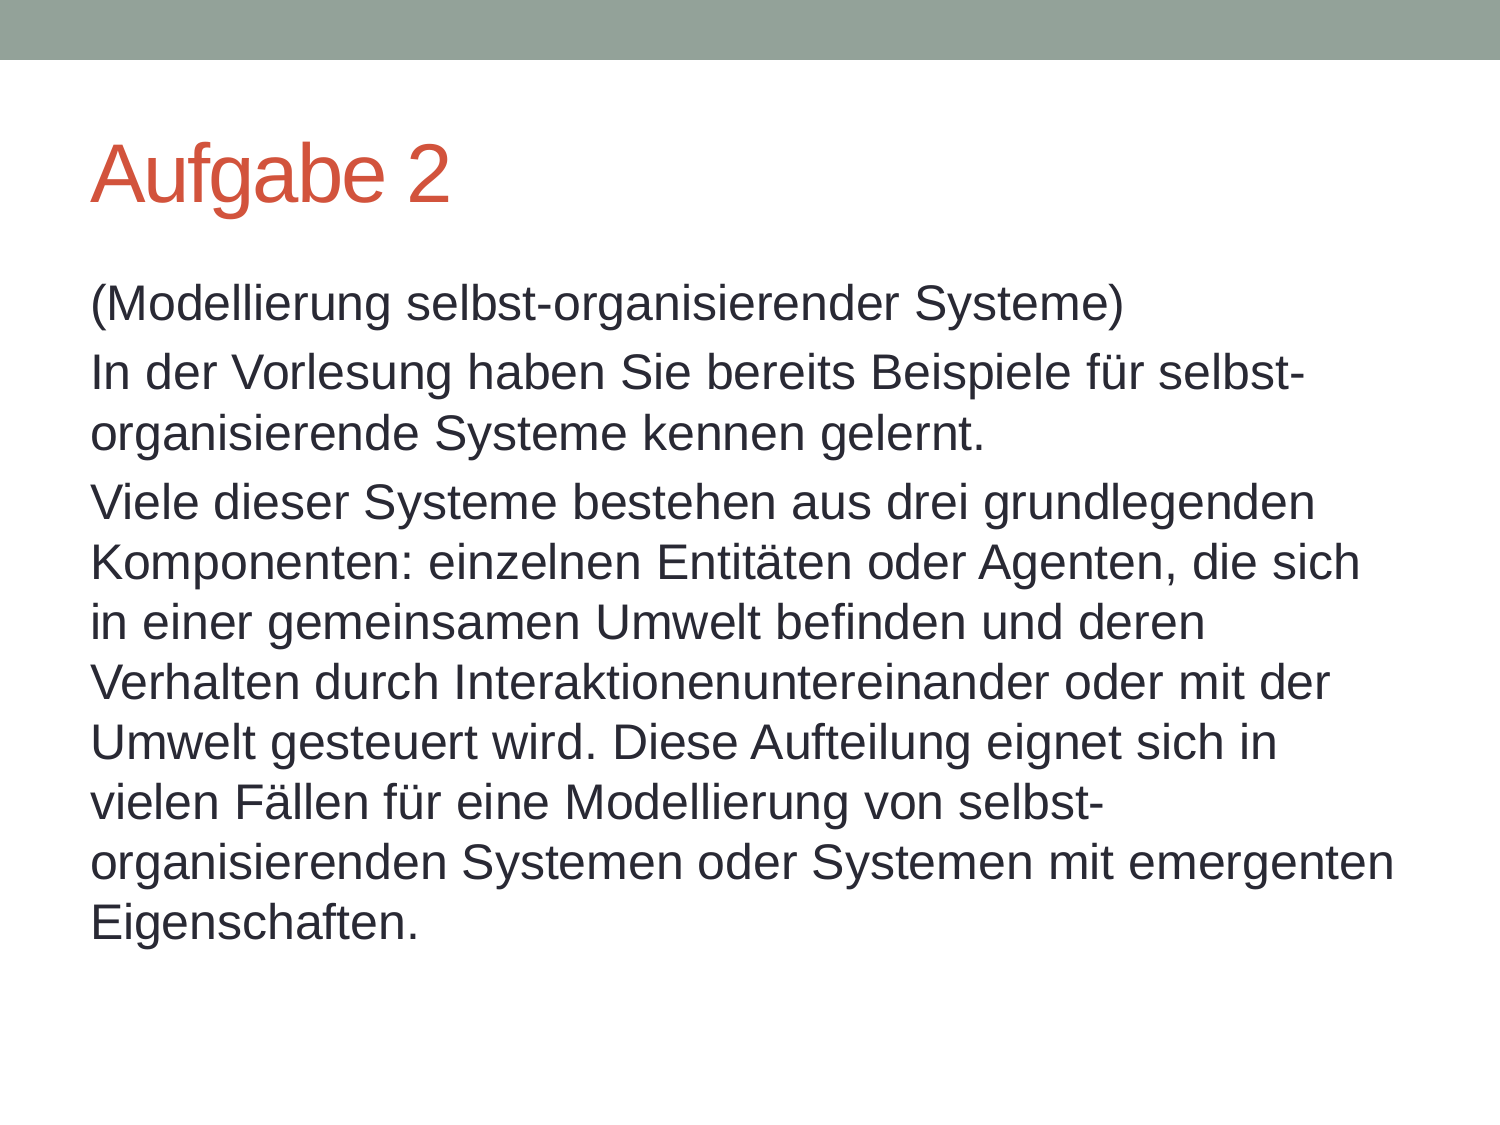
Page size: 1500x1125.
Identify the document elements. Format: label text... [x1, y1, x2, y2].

list (Modellierung selbst-organisierender Systeme) In der Vorlesung haben Sie bereits Beispiele für selbst-organisierende Systeme kennen gelernt. Viele dieser Systeme bestehen aus drei grundlegenden Komponenten: einzelnen Entitäten oder Agenten, die sich in einer gemeinsamen Umwelt befinden und deren Verhalten durch Interaktionenuntereinander oder mit der Umwelt gesteuert wird. Diese Aufteilung eignet sich in vielen Fällen für eine Modellierung von selbst-organisierenden Systemen oder Systemen mit emergenten Eigenschaften. [75, 262, 1425, 1063]
title Aufgabe 2 [75, 87, 1425, 250]
